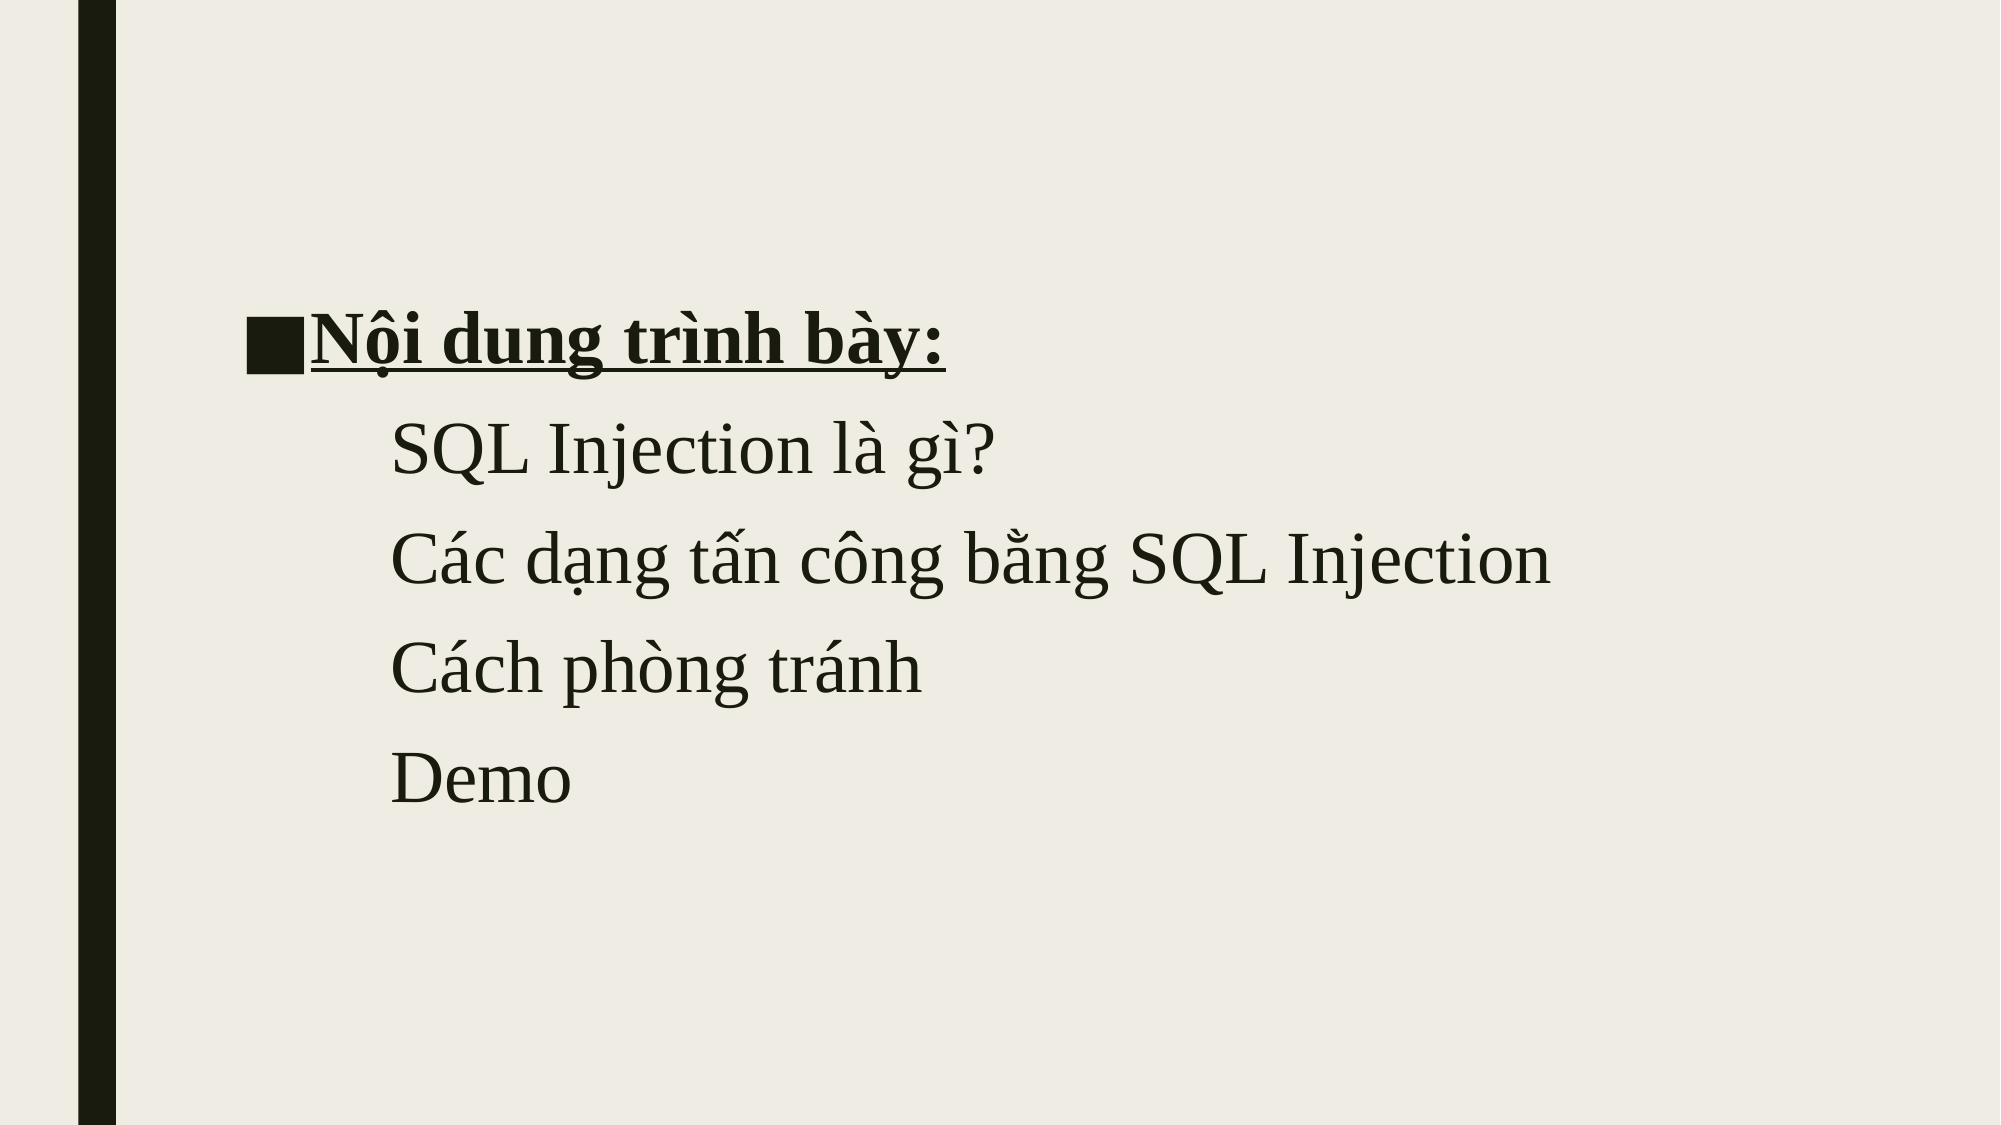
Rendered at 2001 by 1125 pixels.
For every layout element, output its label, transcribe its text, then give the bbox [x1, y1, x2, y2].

list Nội dung trình bày: SQL Injection là gì? Các dạng tấn công bằng SQL Injection Cách phòng tránh Demo [225, 288, 1800, 963]
